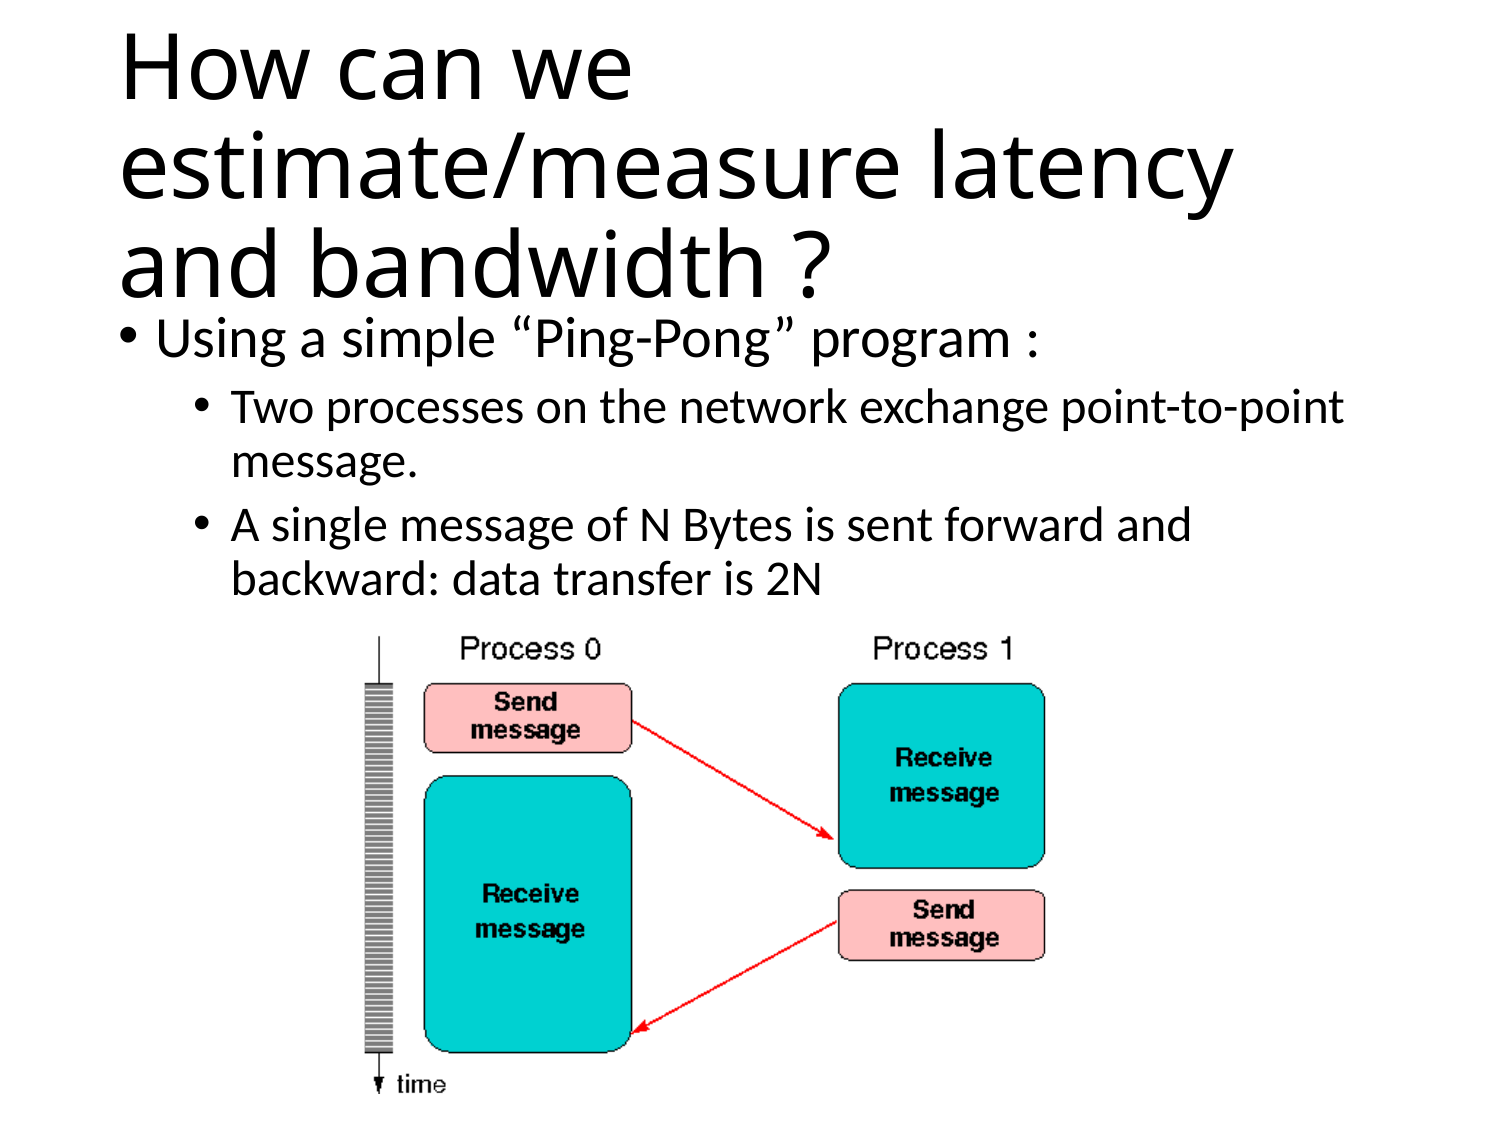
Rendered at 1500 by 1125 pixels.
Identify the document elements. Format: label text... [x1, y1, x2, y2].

title How can we estimate/measure latency and bandwidth ? [103, 59, 1397, 278]
list Using a simple “Ping-Pong” program : Two processes on the network exchange point-to-point message. A single message of N Bytes is sent forward and backward: data transfer is 2N [103, 299, 1397, 1014]
picture [364, 632, 1046, 1094]
